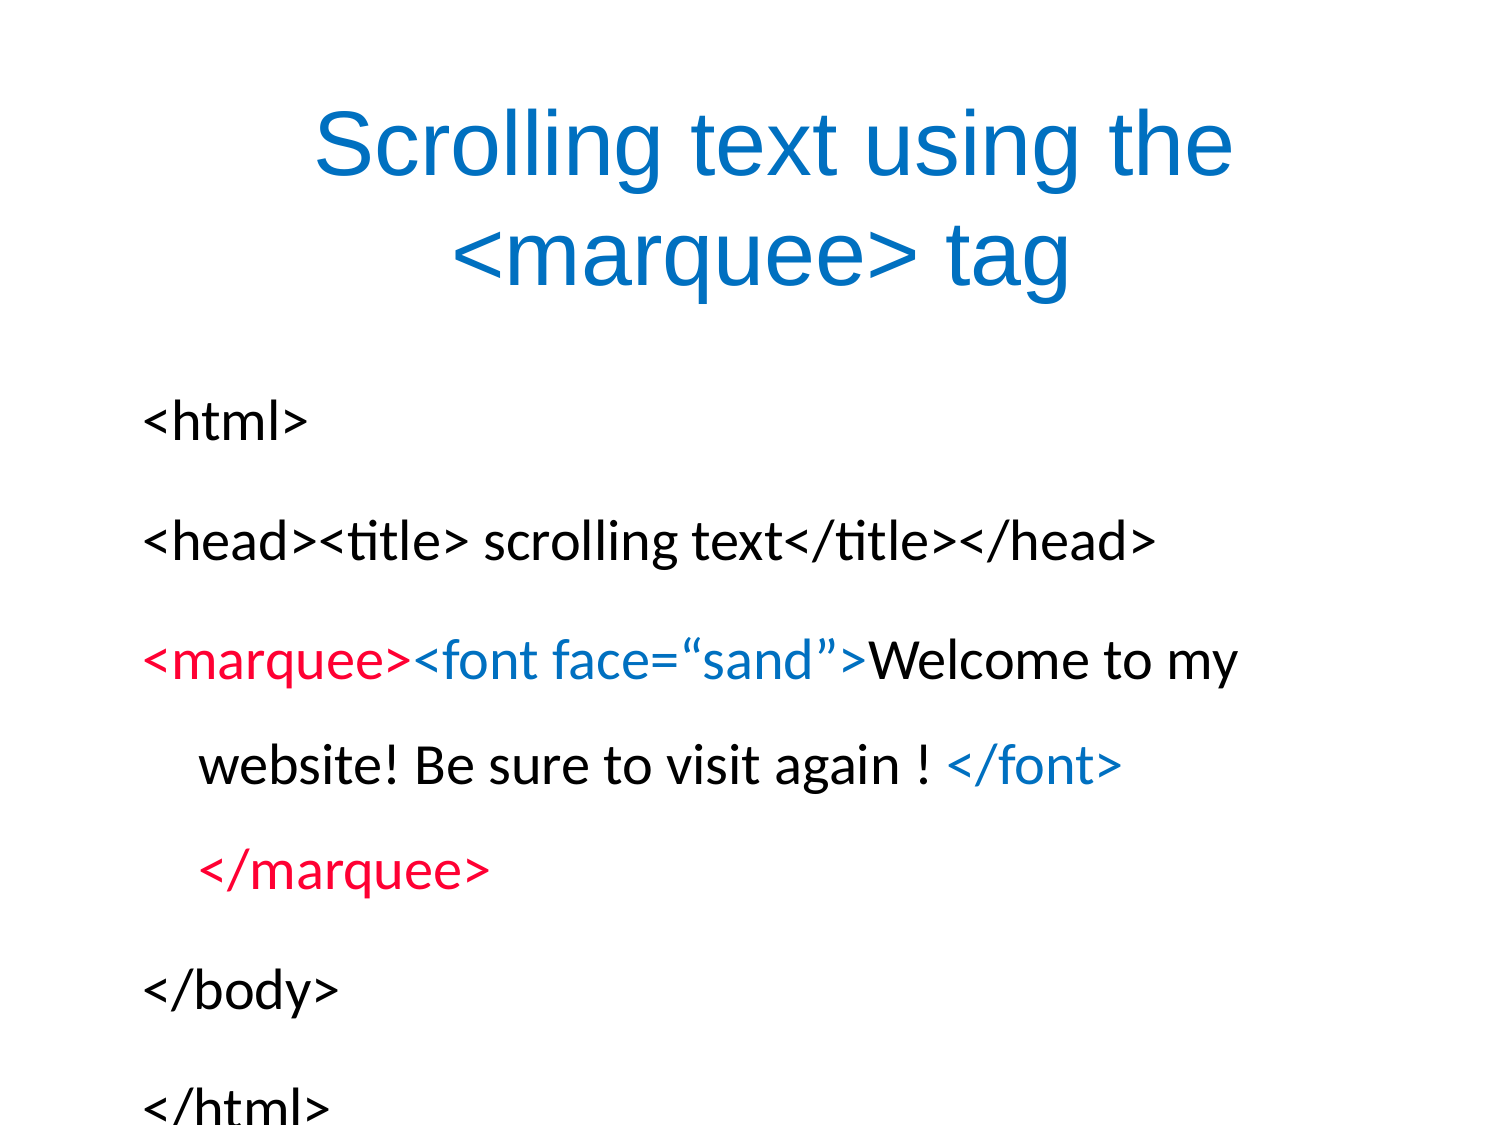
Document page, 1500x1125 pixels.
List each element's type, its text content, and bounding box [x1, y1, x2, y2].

text_box <html> <head><title> scrolling text</title></head> <marquee><font face=“sand”>Welcome to my website! Be sure to visit again ! </font> </marquee> </body> </html> [111, 339, 1387, 1000]
text_box Scrolling text using the <marquee> tag [112, 99, 1438, 288]
